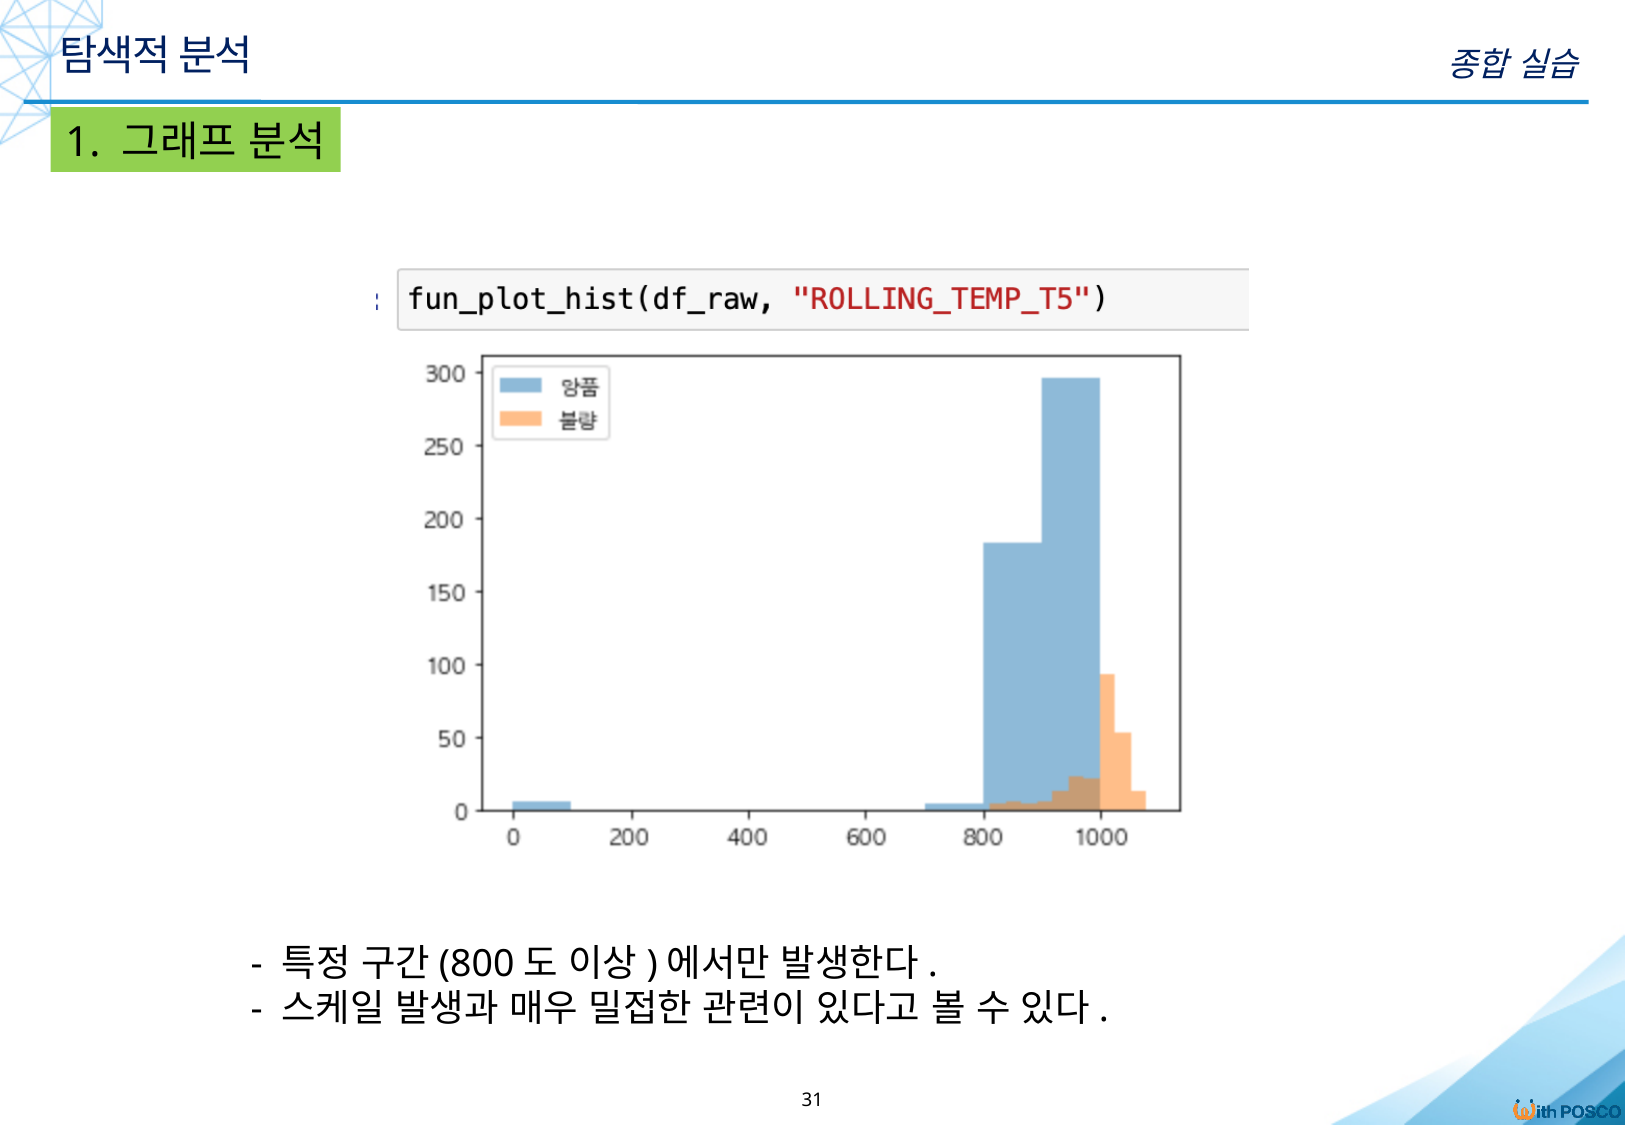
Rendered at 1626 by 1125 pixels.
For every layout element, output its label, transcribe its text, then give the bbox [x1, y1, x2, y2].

text_box - 특정 구간(800도 이상)에서만 발생한다. - 스케일 발생과 매우 밀접한 관련이 있다고 볼 수 있다. [235, 931, 1389, 1037]
text_box 1. 그래프 분석 [50, 107, 341, 172]
text_box 탐색적 분석 [44, 21, 1321, 87]
text_box 종합 실습 [1321, 35, 1594, 81]
picture [0, 0, 1625, 1125]
